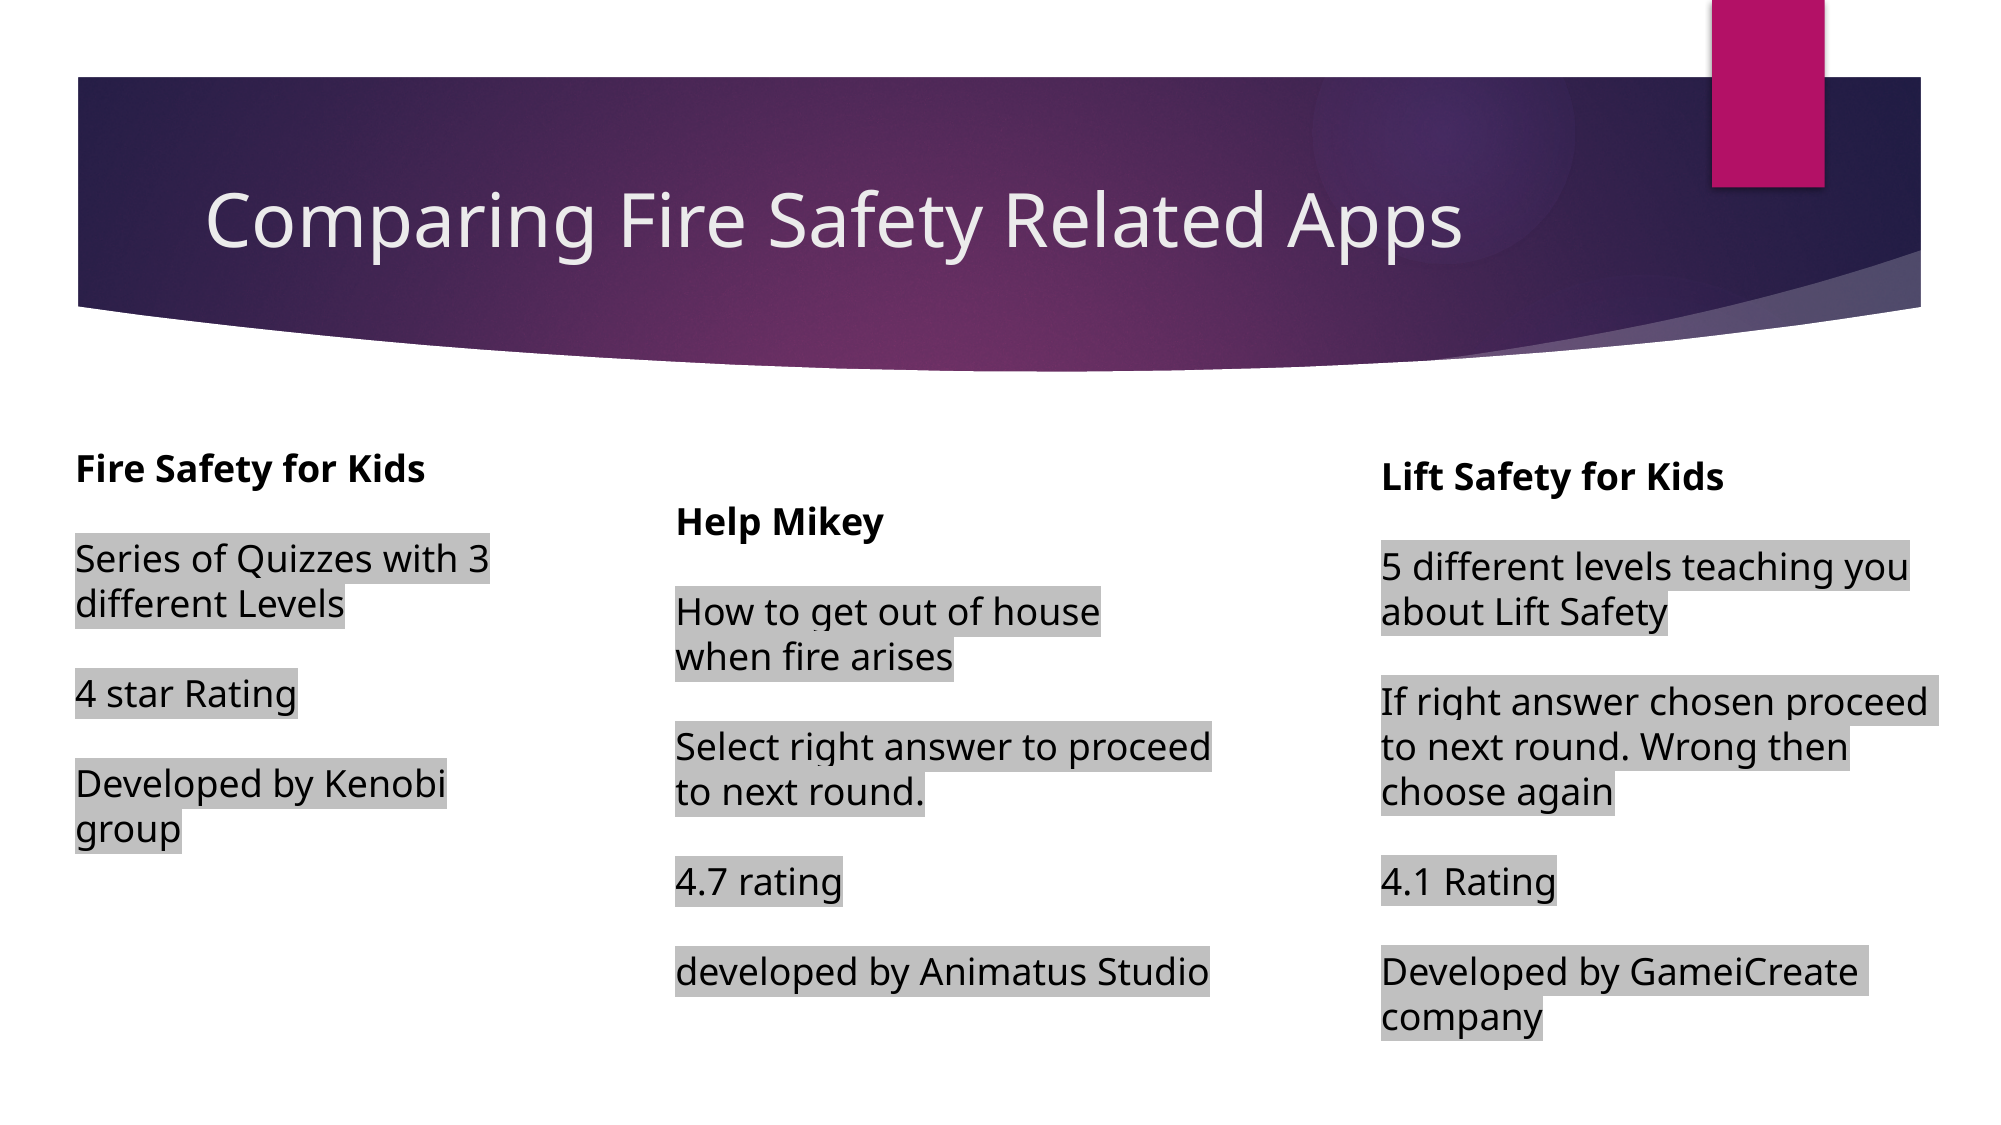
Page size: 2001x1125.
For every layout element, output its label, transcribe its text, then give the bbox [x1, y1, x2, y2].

text_box Help Mikey How to get out of house when fire arises Select right answer to proceed to next round. 4.7 rating developed by Animatus Studio [660, 490, 1228, 1001]
text_box Lift Safety for Kids 5 different levels teaching you about Lift Safety If right answer chosen proceed to next round. Wrong then choose again 4.1 Rating Developed by GameiCreate company [1366, 445, 1955, 1046]
title Comparing Fire Safety Related Apps [189, 159, 1627, 276]
text_box Fire Safety for Kids Series of Quizzes with 3 different Levels 4 star Rating Developed by Kenobi group [60, 437, 506, 903]
